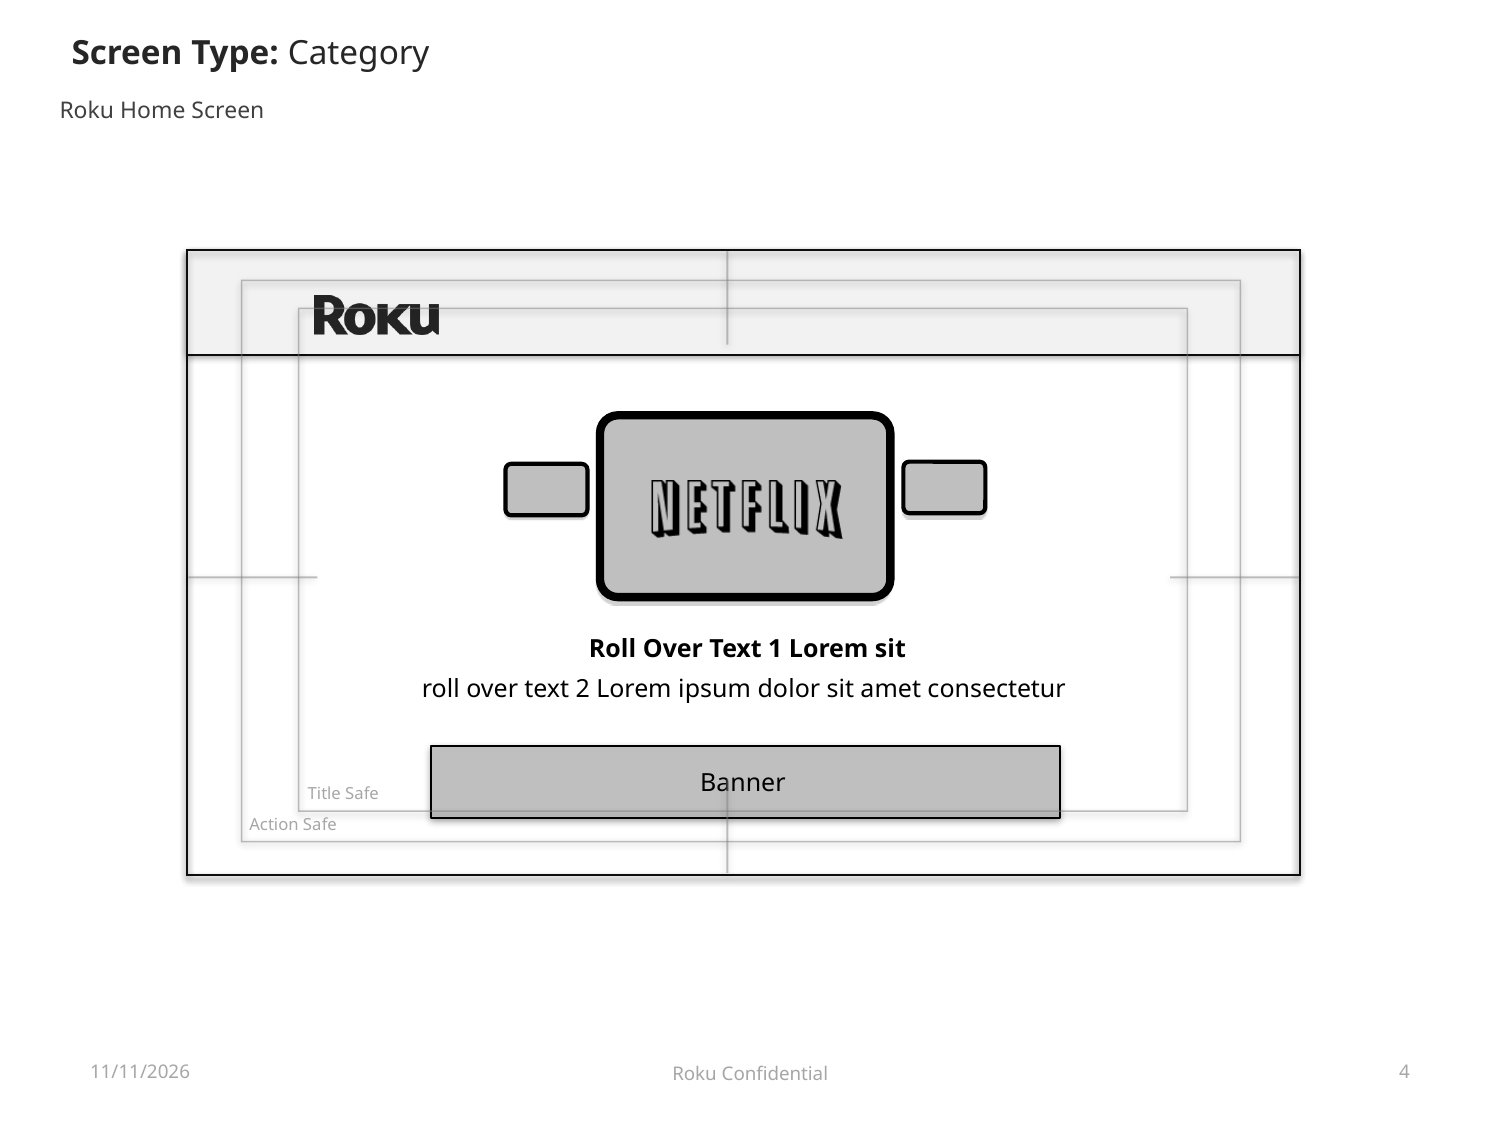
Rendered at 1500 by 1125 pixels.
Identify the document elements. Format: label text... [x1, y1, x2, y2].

footer Roku Confidential [512, 1042, 988, 1103]
text_box Screen Type: Category [56, 38, 1407, 104]
text_box Roku Home Screen [44, 87, 292, 130]
slide_number 4 [1074, 1042, 1425, 1103]
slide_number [75, 1042, 425, 1103]
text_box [187, 249, 1301, 876]
